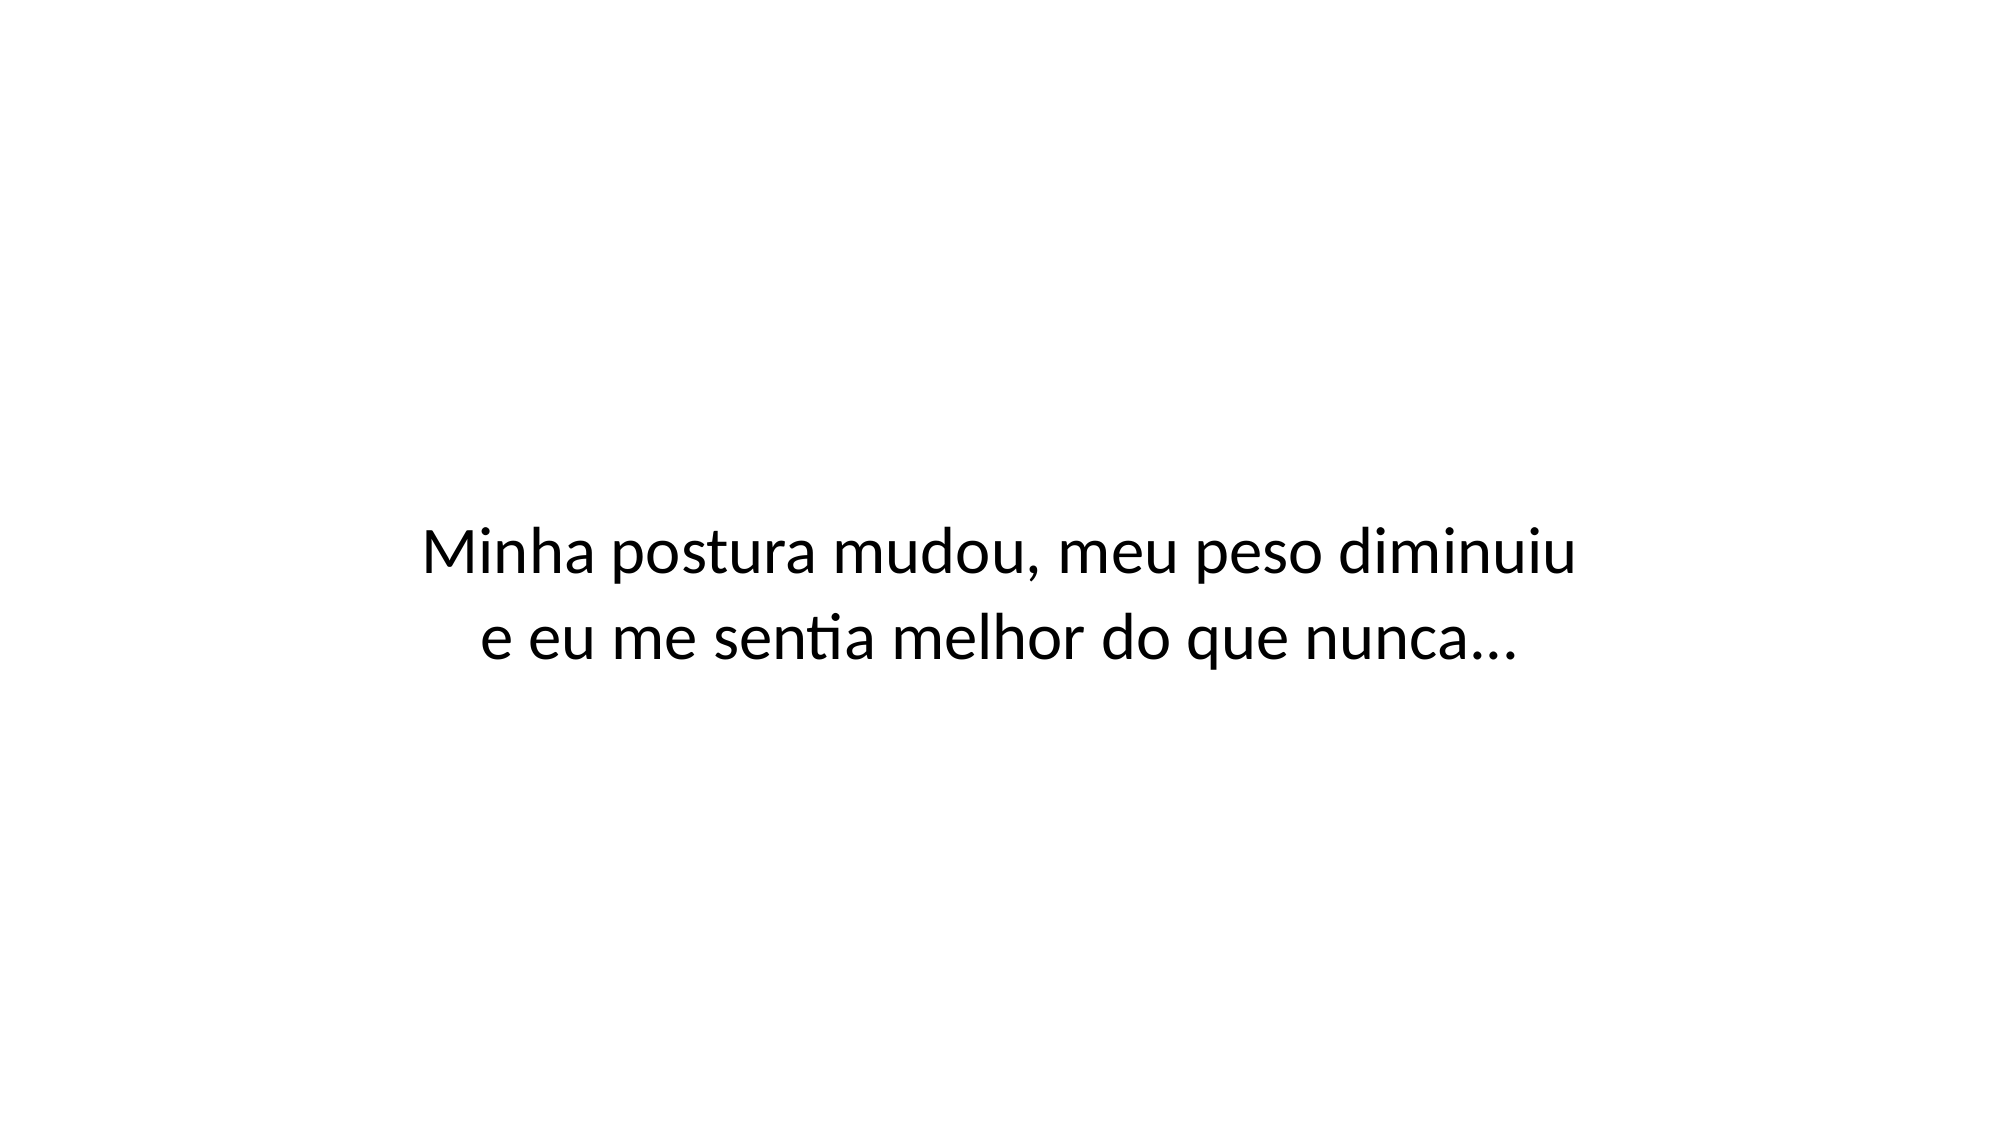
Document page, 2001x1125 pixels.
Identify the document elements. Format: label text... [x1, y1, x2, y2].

text_box Minha postura mudou, meu peso diminuiu e eu me sentia melhor do que nunca... [398, 494, 1602, 680]
